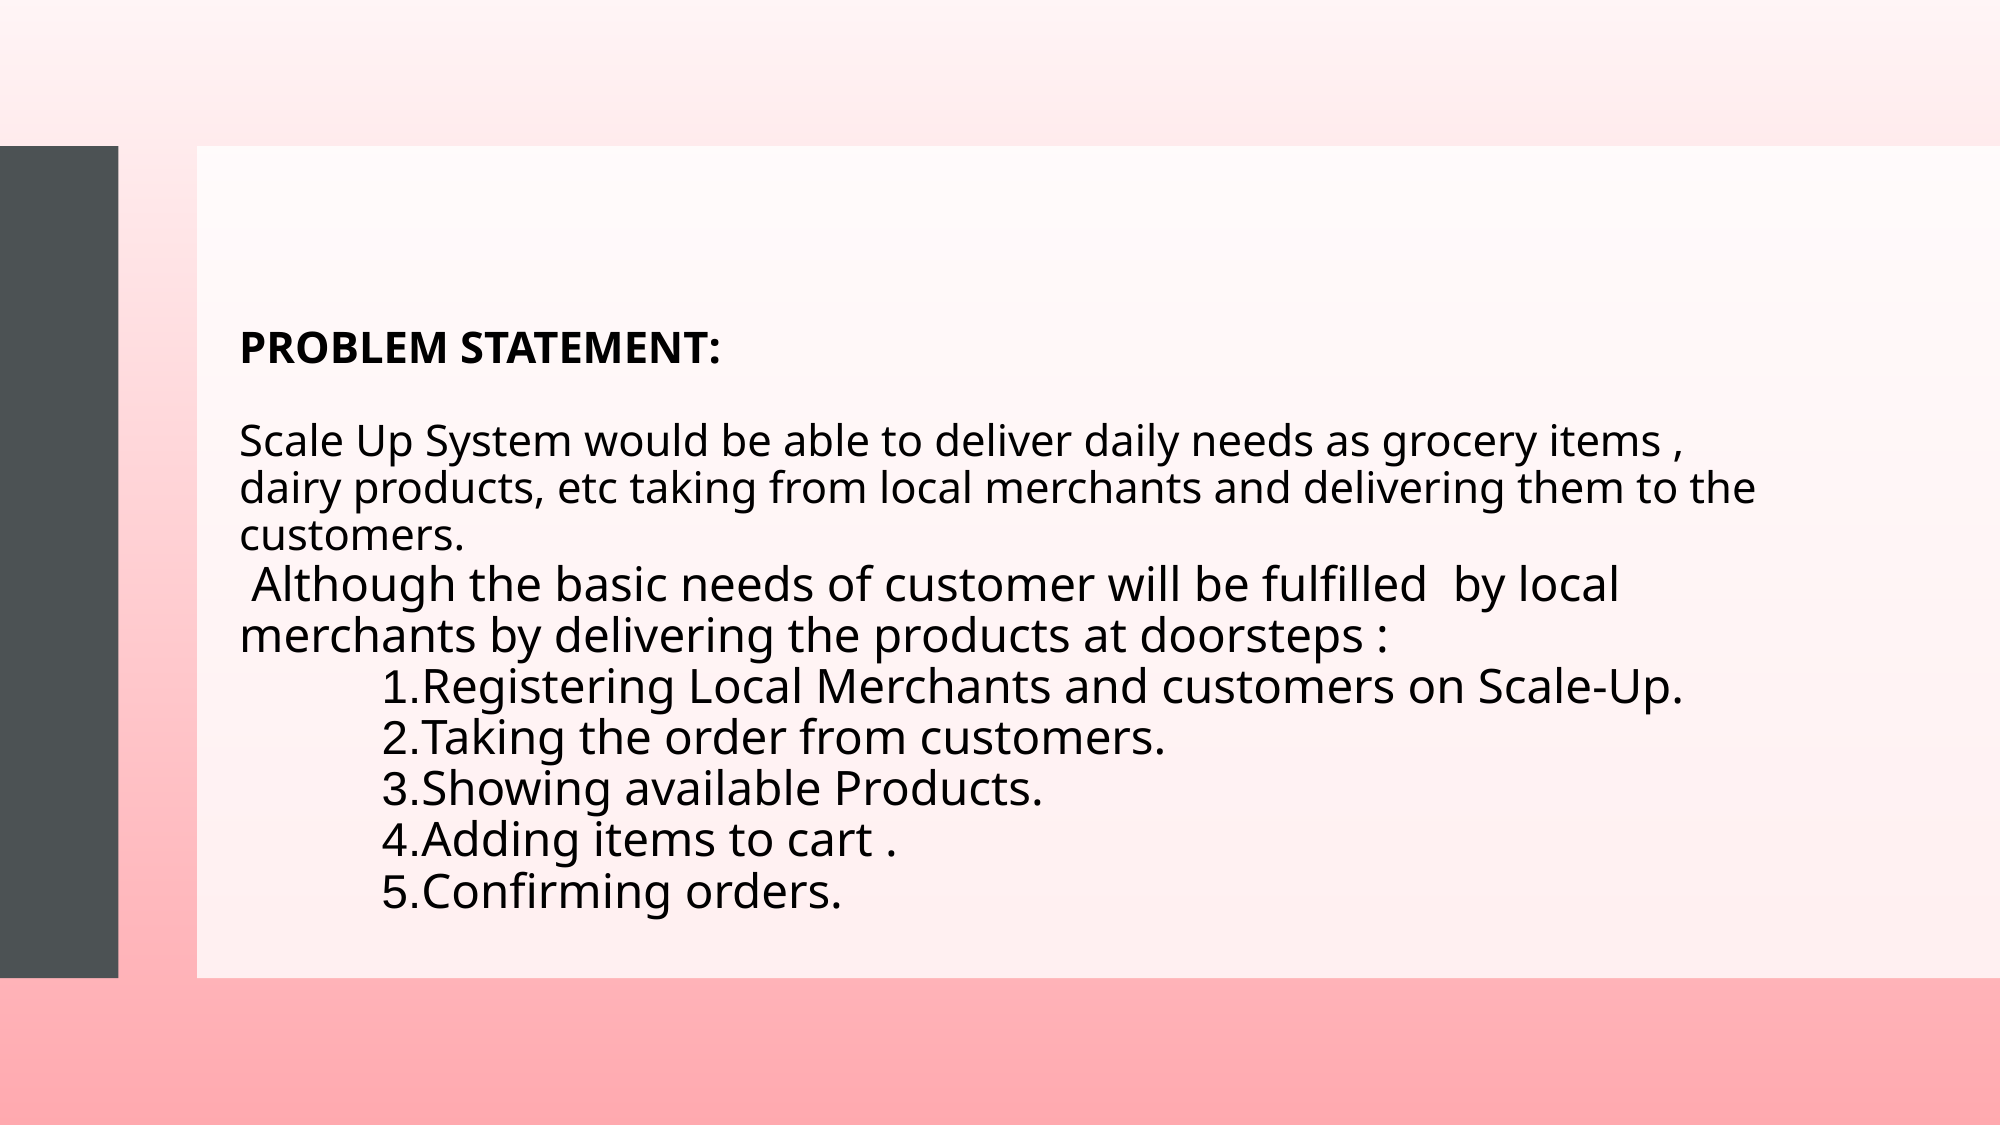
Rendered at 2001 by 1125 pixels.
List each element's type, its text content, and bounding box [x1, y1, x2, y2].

text_box [0, 145, 119, 979]
text_box [0, 0, 2000, 1125]
text_box [196, 145, 2000, 979]
title PROBLEM STATEMENT: Scale Up System would be able to deliver daily needs as grocery items , dairy products, etc taking from local merchants and delivering them to the customers. Although the basic needs of customer will be fulfilled by local merchants by delivering the products at doorsteps : 1.Registering Local Merchants and customers on Scale-Up. 2.Taking the order from customers. 3.Showing available Products. 4.Adding items to cart . 5.Confirming orders. [224, 270, 1803, 979]
